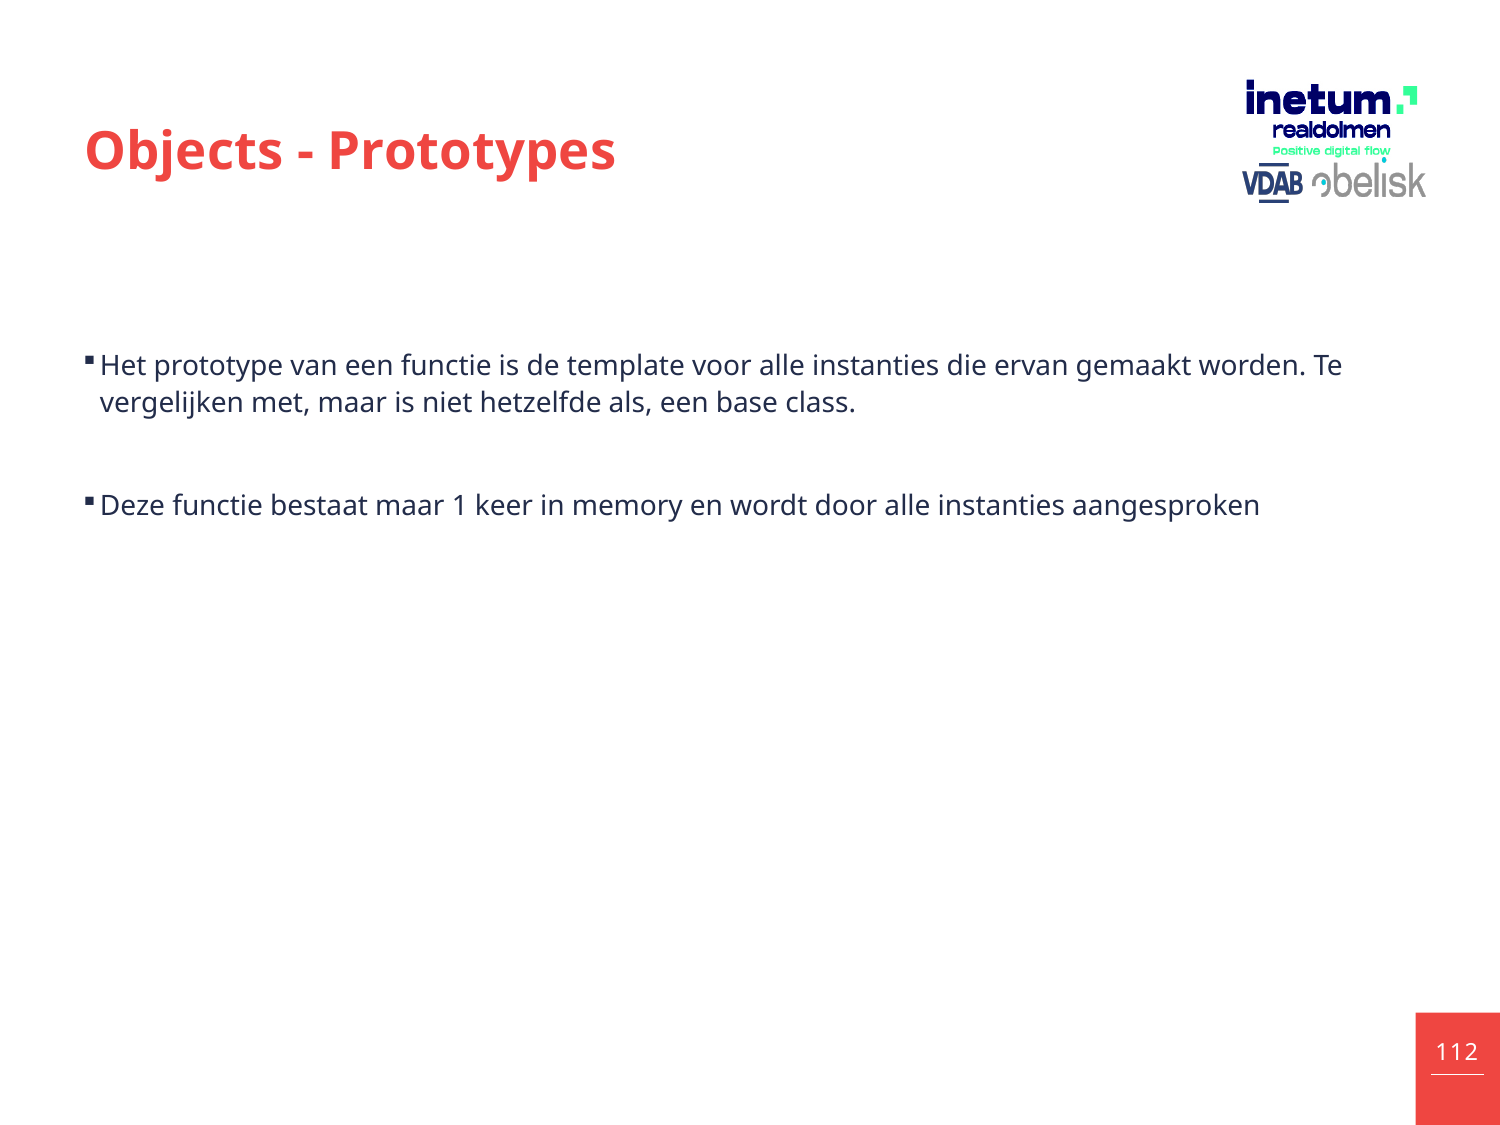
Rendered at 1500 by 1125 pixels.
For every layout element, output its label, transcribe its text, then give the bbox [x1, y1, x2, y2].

picture [1233, 52, 1431, 203]
title Objects - Prototypes [83, 114, 1229, 181]
list Het prototype van een functie is de template voor alle instanties die ervan gemaakt worden. Te vergelijken met, maar is niet hetzelfde als, een base class. Deze functie bestaat maar 1 keer in memory en wordt door alle instanties aangesproken [83, 326, 1400, 534]
